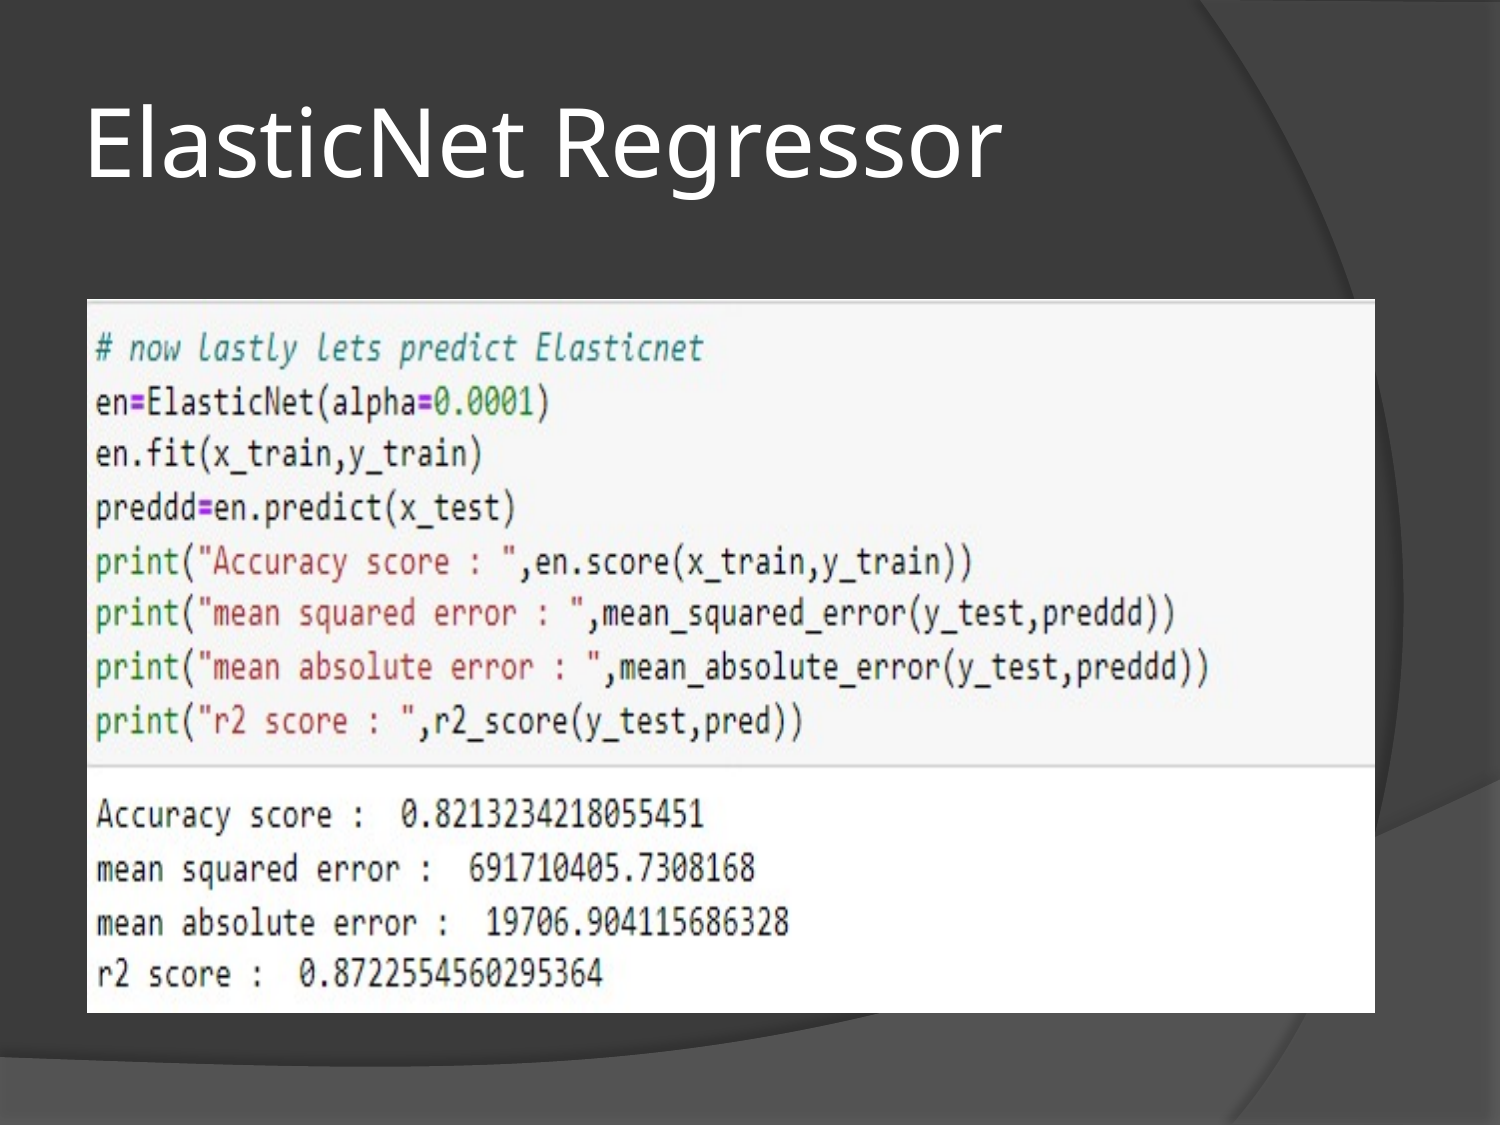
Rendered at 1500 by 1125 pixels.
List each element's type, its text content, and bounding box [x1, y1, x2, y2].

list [87, 299, 1376, 1013]
title ElasticNet Regressor [75, 45, 1300, 233]
